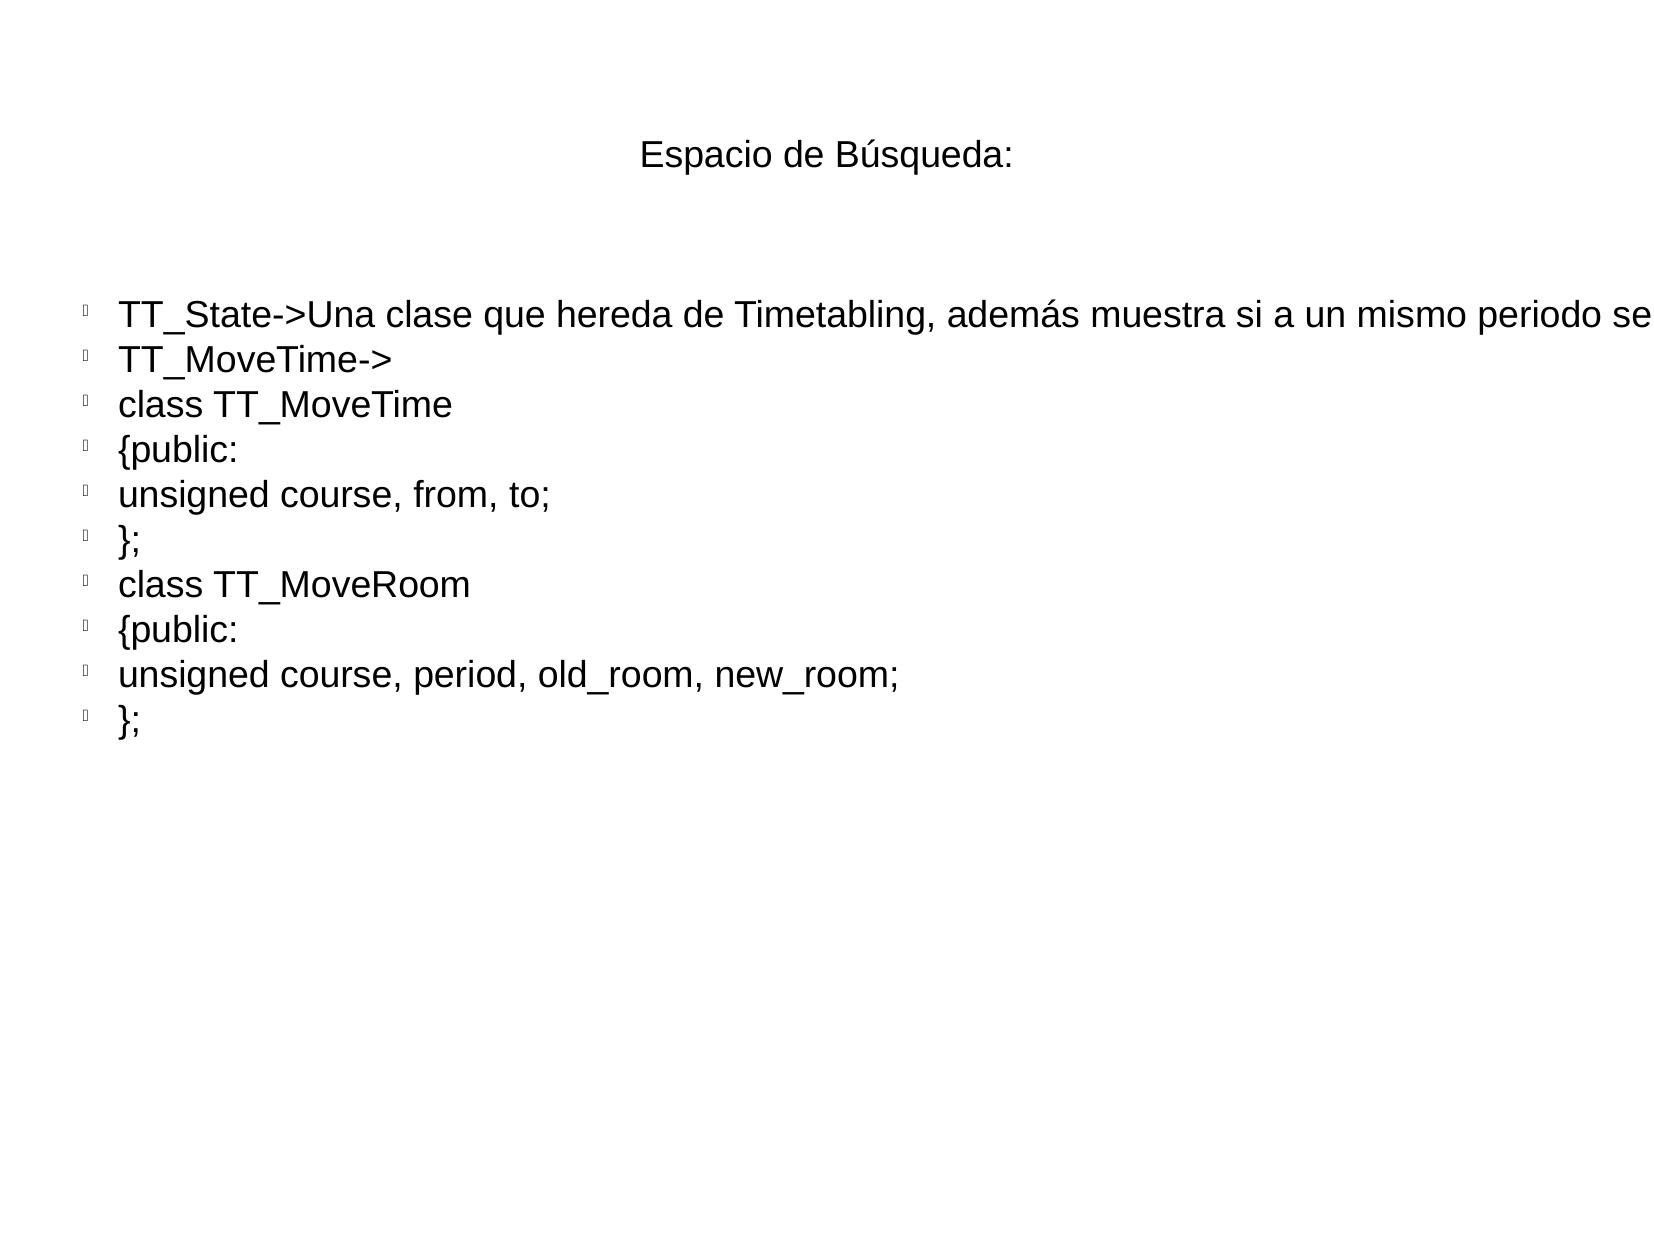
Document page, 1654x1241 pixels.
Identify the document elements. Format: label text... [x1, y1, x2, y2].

text_box Espacio de Búsqueda: [82, 49, 1571, 257]
text_box TT_State->Una clase que hereda de Timetabling, además muestra si a un mismo periodo se le asigna más de un curso a la vez o si un curso se le asignan más lecciones. TT_MoveTime-> class TT_MoveTime {public: unsigned course, from, to; }; class TT_MoveRoom {public: unsigned course, period, old_room, new_room; }; [82, 290, 1538, 1010]
